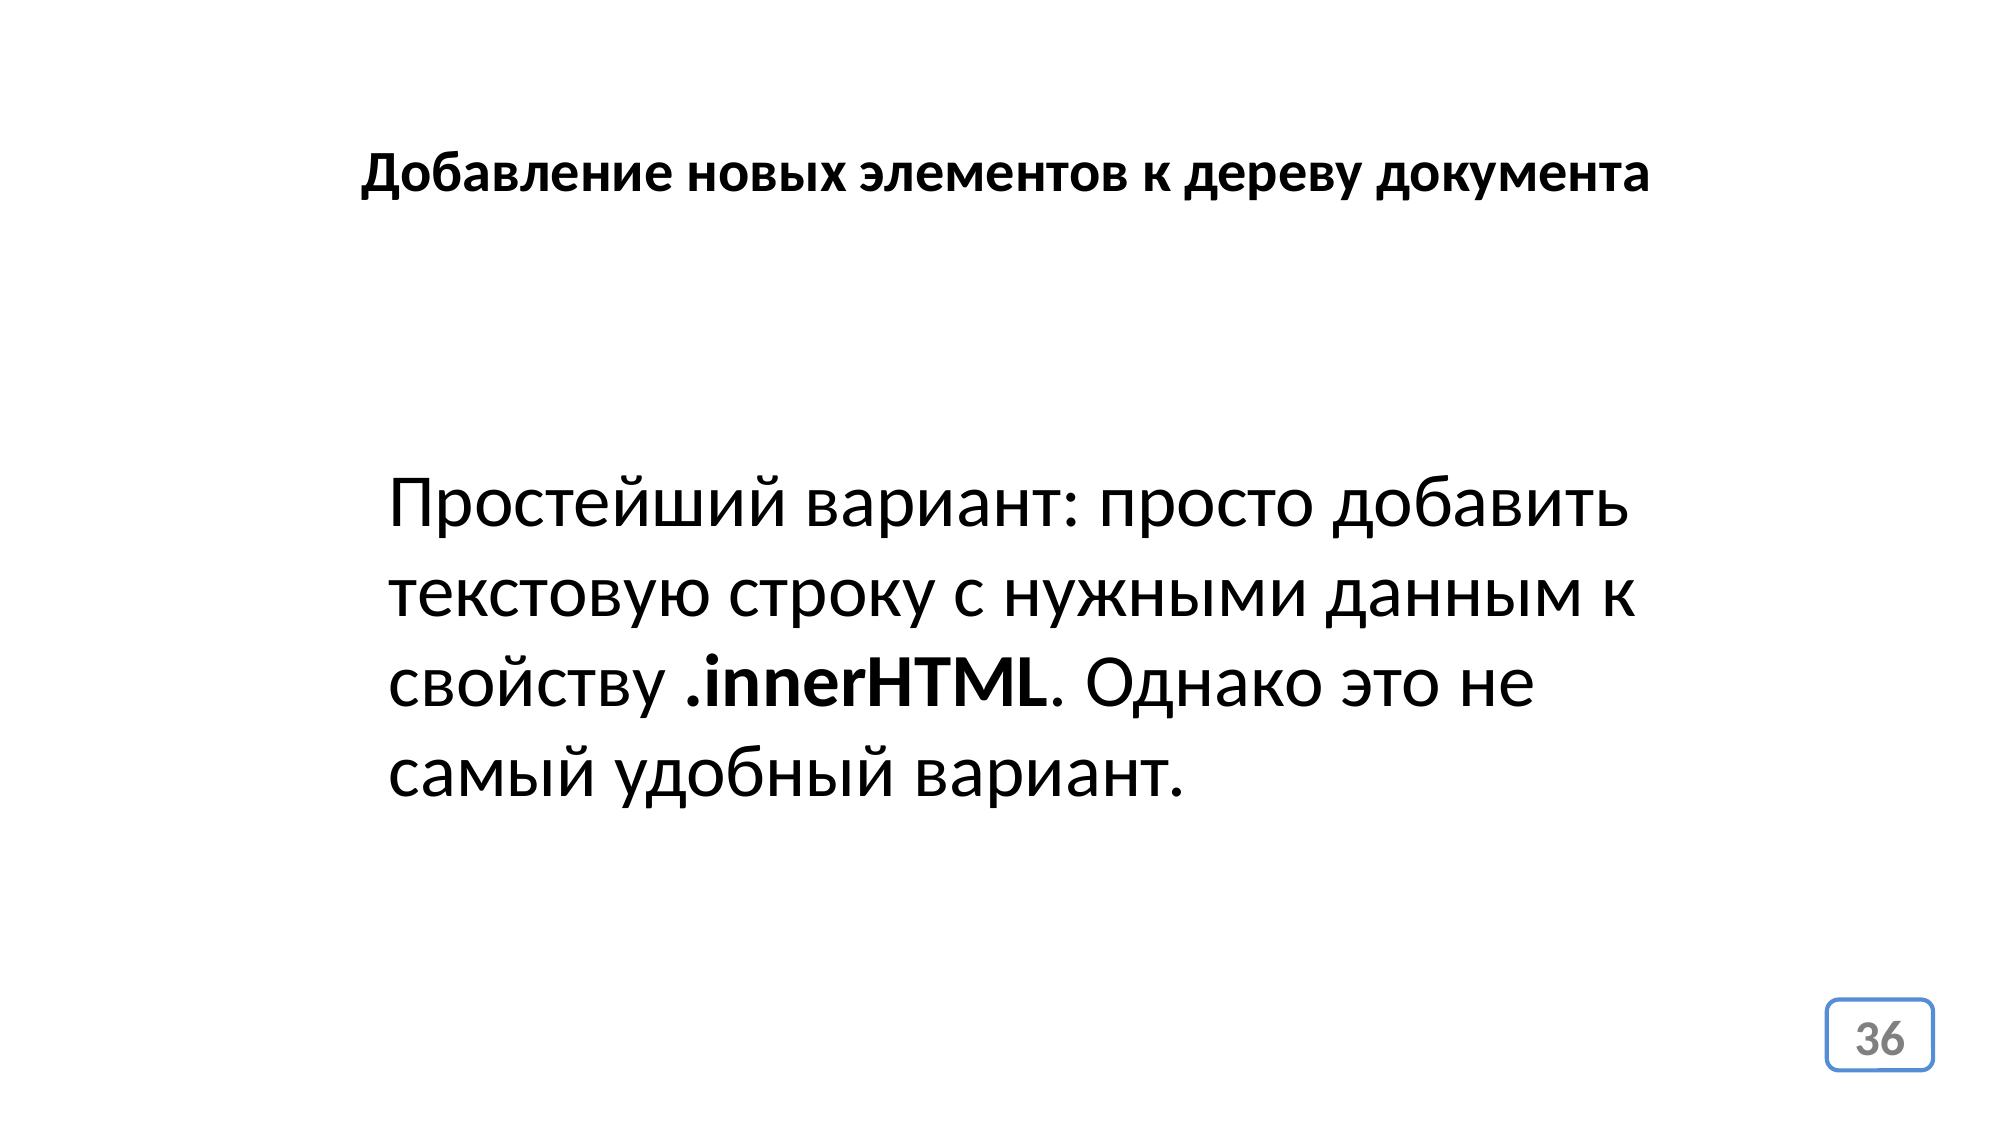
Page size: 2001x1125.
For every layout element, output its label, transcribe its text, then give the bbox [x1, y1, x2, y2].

text_box Простейший вариант: просто добавить текстовую строку с нужными данным к свойству .innerHTML. Однако это не самый удобный вариант. [373, 444, 1717, 820]
text_box Добавление новых элементов к дереву документа [0, 125, 2000, 211]
text_box 36 [1824, 997, 1936, 1073]
